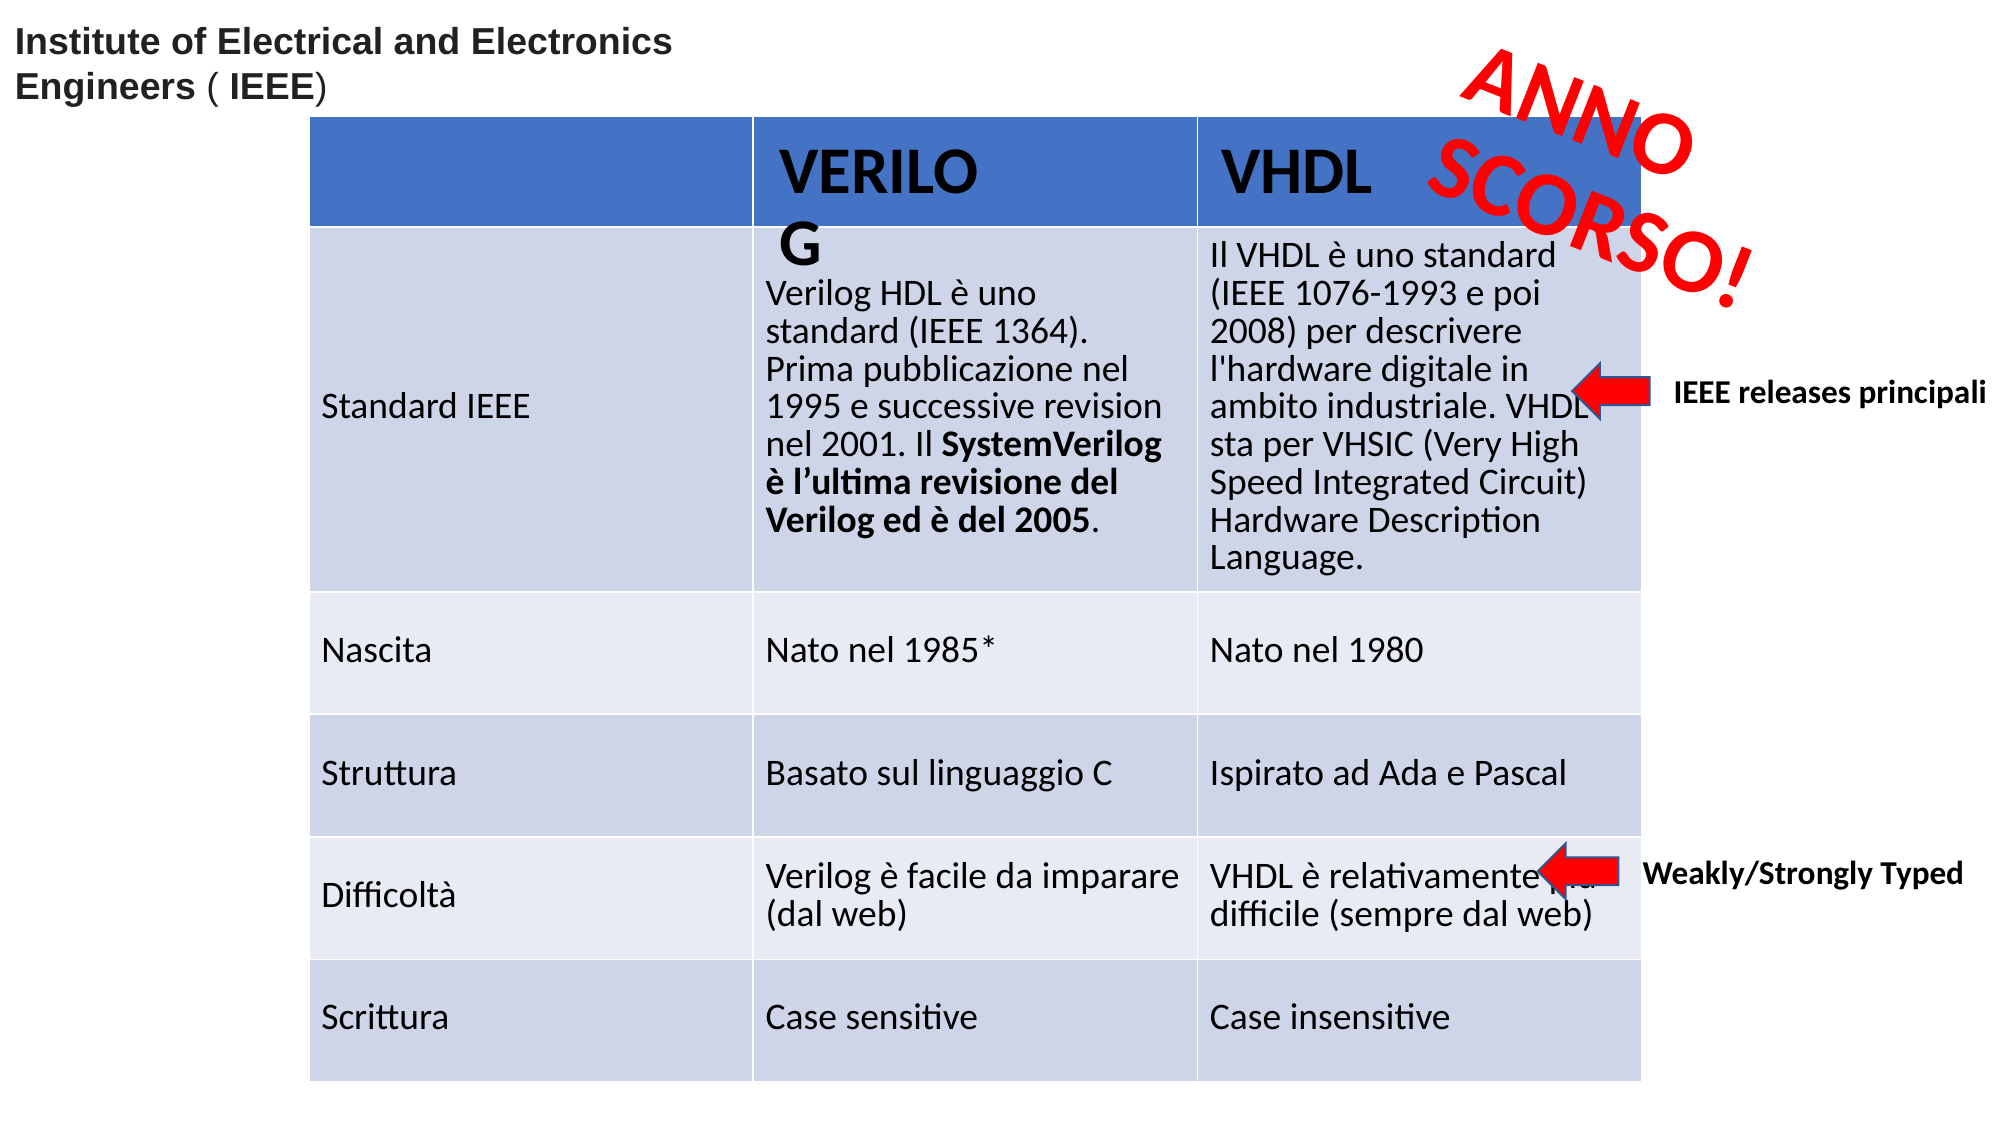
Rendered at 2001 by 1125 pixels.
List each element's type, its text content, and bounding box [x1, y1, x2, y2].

table_cell Nascita [310, 593, 752, 713]
table_cell Struttura [310, 715, 752, 836]
table_cell VHDL è relativamente più difficile (sempre dal web) [1198, 838, 1641, 959]
table_header [310, 117, 752, 226]
table_cell Basato sul linguaggio C [754, 715, 1197, 836]
table_cell Case sensitive [754, 960, 1197, 1081]
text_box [1572, 363, 2000, 419]
text_box Institute of Electrical and Electronics Engineers ( IEEE) [0, 10, 1004, 115]
table_cell Scrittura [310, 960, 752, 1081]
table_cell Standard IEEE [310, 228, 752, 591]
table_cell Il VHDL è uno standard (IEEE 1076-1993 e poi 2008) per descrivere l'hardware digitale in ambito industriale. VHDL sta per VHSIC (Very High Speed Integrated Circuit) Hardware Description Language. [1198, 228, 1641, 591]
table_cell Nato nel 1985* [754, 593, 1197, 713]
table_cell Case insensitive [1198, 960, 1641, 1081]
table_cell Verilog è facile da imparare (dal web) [754, 838, 1197, 959]
table_cell Nato nel 1980 [1198, 593, 1641, 713]
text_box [1537, 843, 1982, 899]
table_cell Ispirato ad Ada e Pascal [1198, 715, 1641, 836]
text_box Anno scorso! [1435, 10, 1979, 314]
table_cell Difficoltà [310, 838, 752, 959]
table_cell Verilog HDL è uno standard (IEEE 1364). Prima pubblicazione nel 1995 e successive revision nel 2001. Il SystemVerilog è l’ultima revisione del Verilog ed è del 2005. [754, 228, 1197, 591]
table_header VHDL [1198, 117, 1641, 226]
text_box VHDL [1206, 128, 1403, 215]
table_header Verilog [754, 117, 1197, 226]
text_box Verilog [764, 128, 1003, 215]
